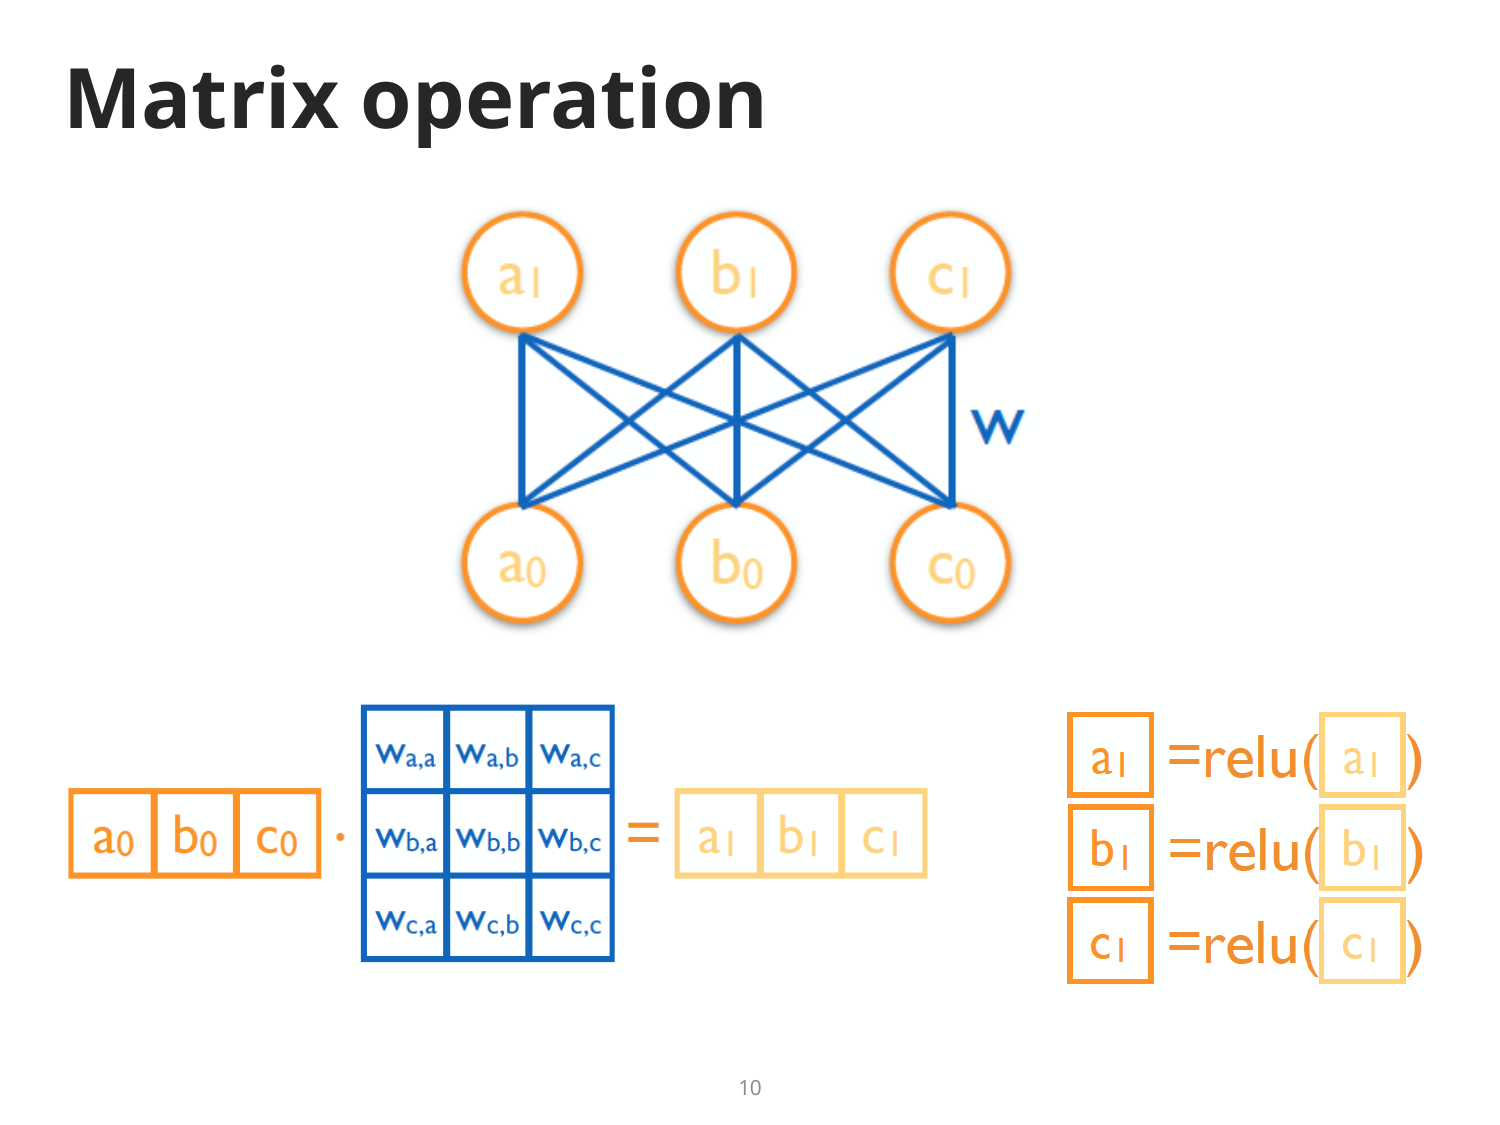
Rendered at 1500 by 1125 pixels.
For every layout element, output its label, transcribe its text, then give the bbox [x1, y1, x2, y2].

title Matrix operation [48, 41, 1456, 149]
picture [1004, 687, 1459, 996]
slide_number 10 [575, 1058, 925, 1119]
picture [40, 148, 1070, 1014]
